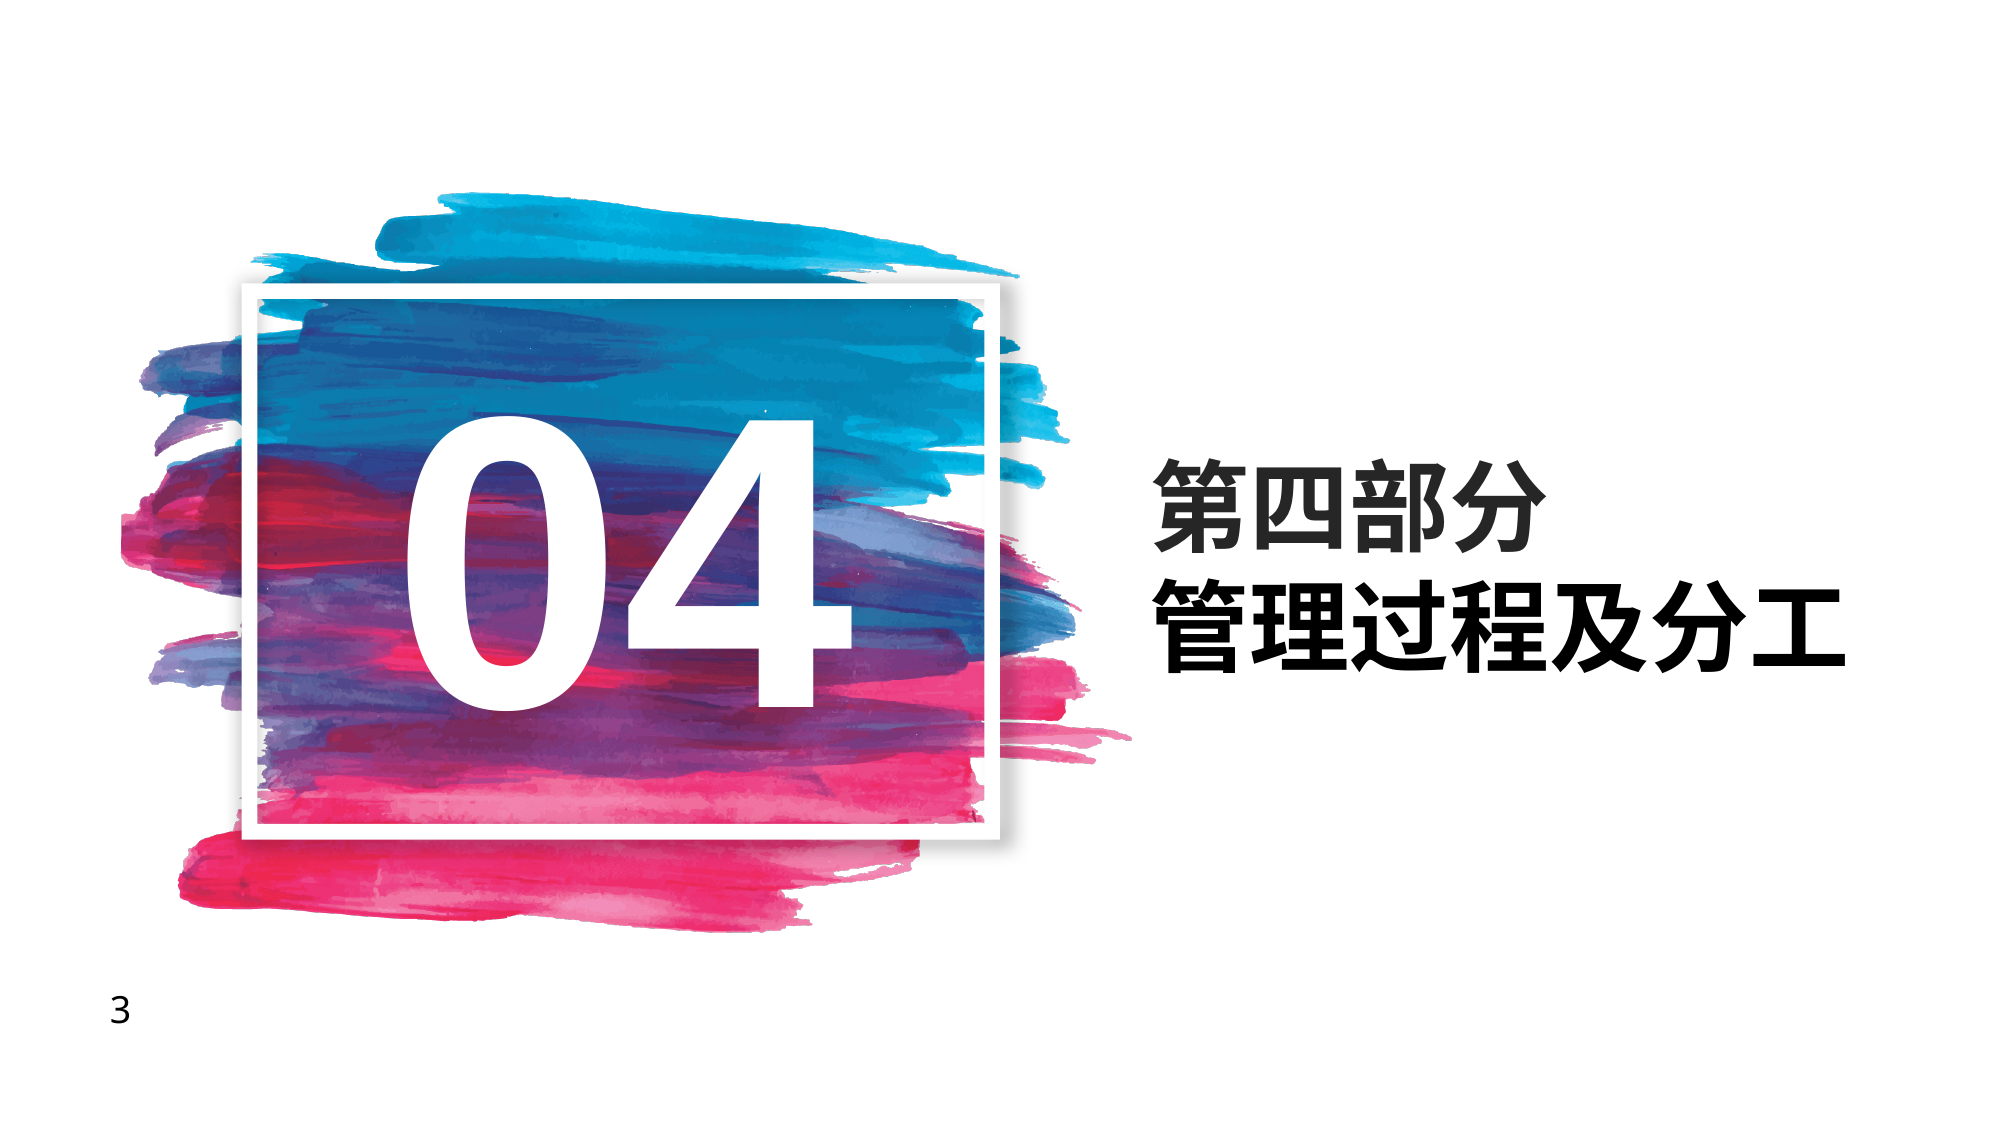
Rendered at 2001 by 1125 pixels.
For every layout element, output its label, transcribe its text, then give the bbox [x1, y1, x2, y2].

text_box 第四部分 管理过程及分工 [1134, 413, 2000, 692]
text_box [120, 192, 1132, 933]
text_box 3 [95, 978, 146, 1039]
